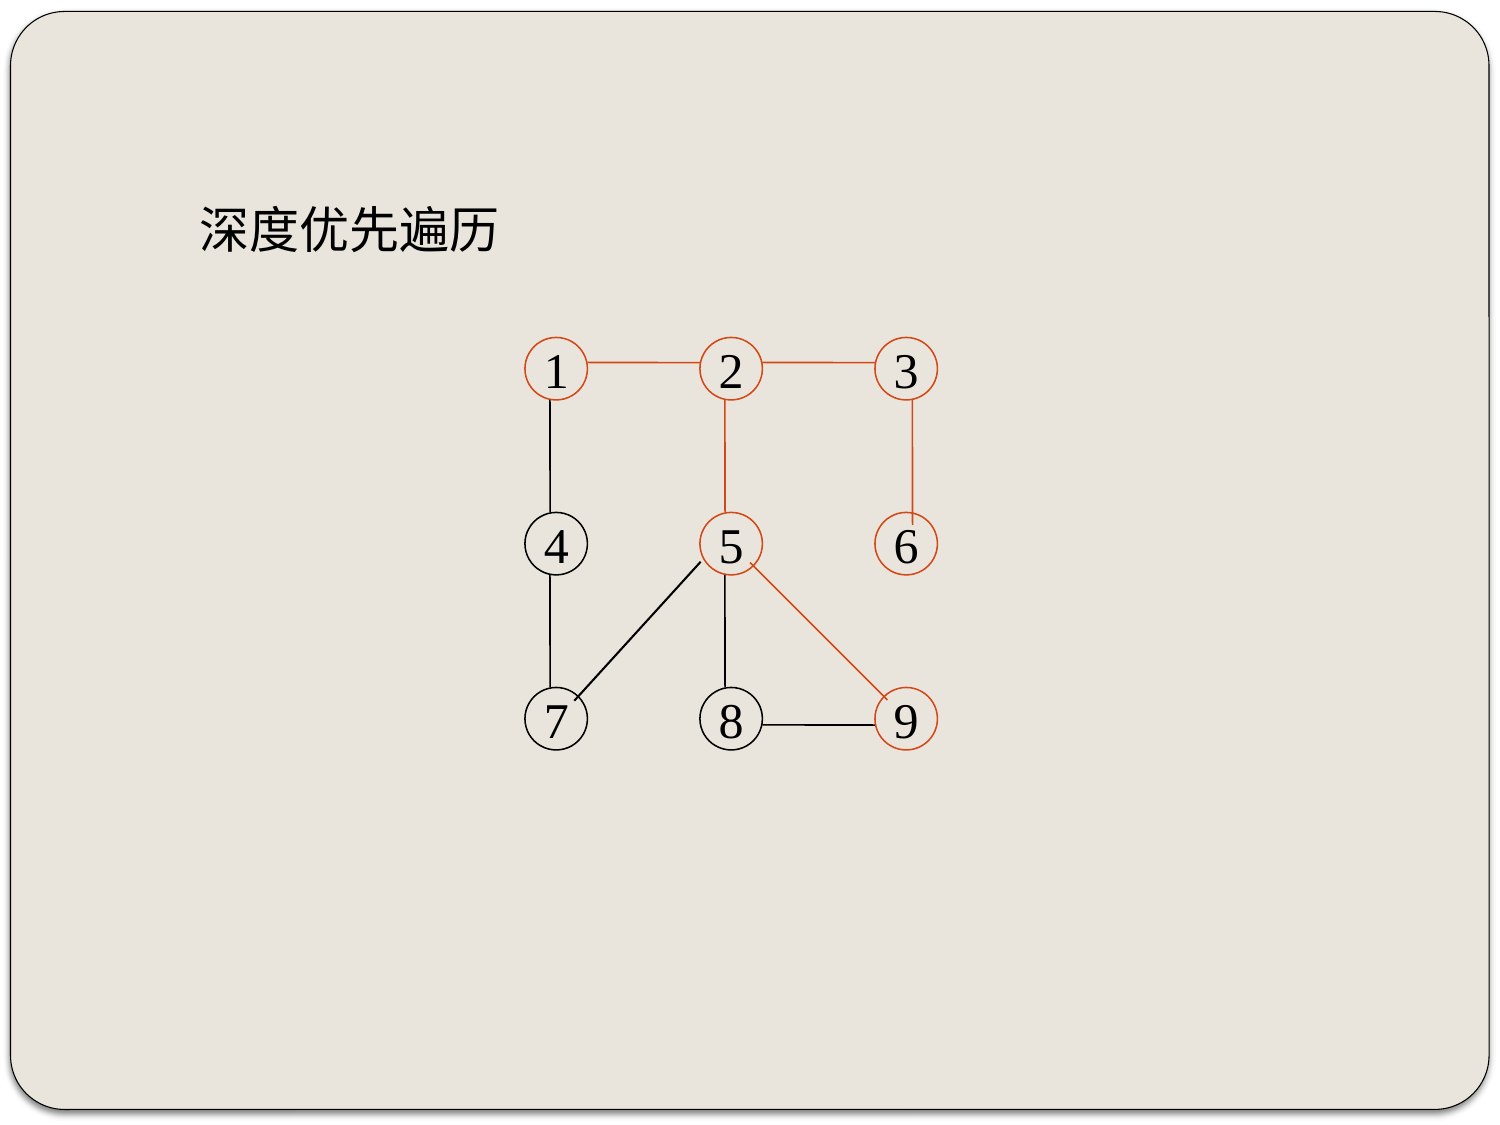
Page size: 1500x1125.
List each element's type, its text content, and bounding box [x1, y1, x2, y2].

text_box 7 [524, 687, 588, 750]
text_box 3 [874, 337, 938, 400]
text_box 2 [699, 337, 763, 400]
text_box 9 [874, 687, 938, 750]
text_box 6 [874, 512, 938, 575]
text_box 1 [524, 337, 588, 400]
text_box 8 [699, 687, 763, 750]
text_box 5 [699, 512, 763, 575]
text_box 4 [524, 512, 588, 575]
text_box 深度优先遍历 [185, 190, 515, 266]
